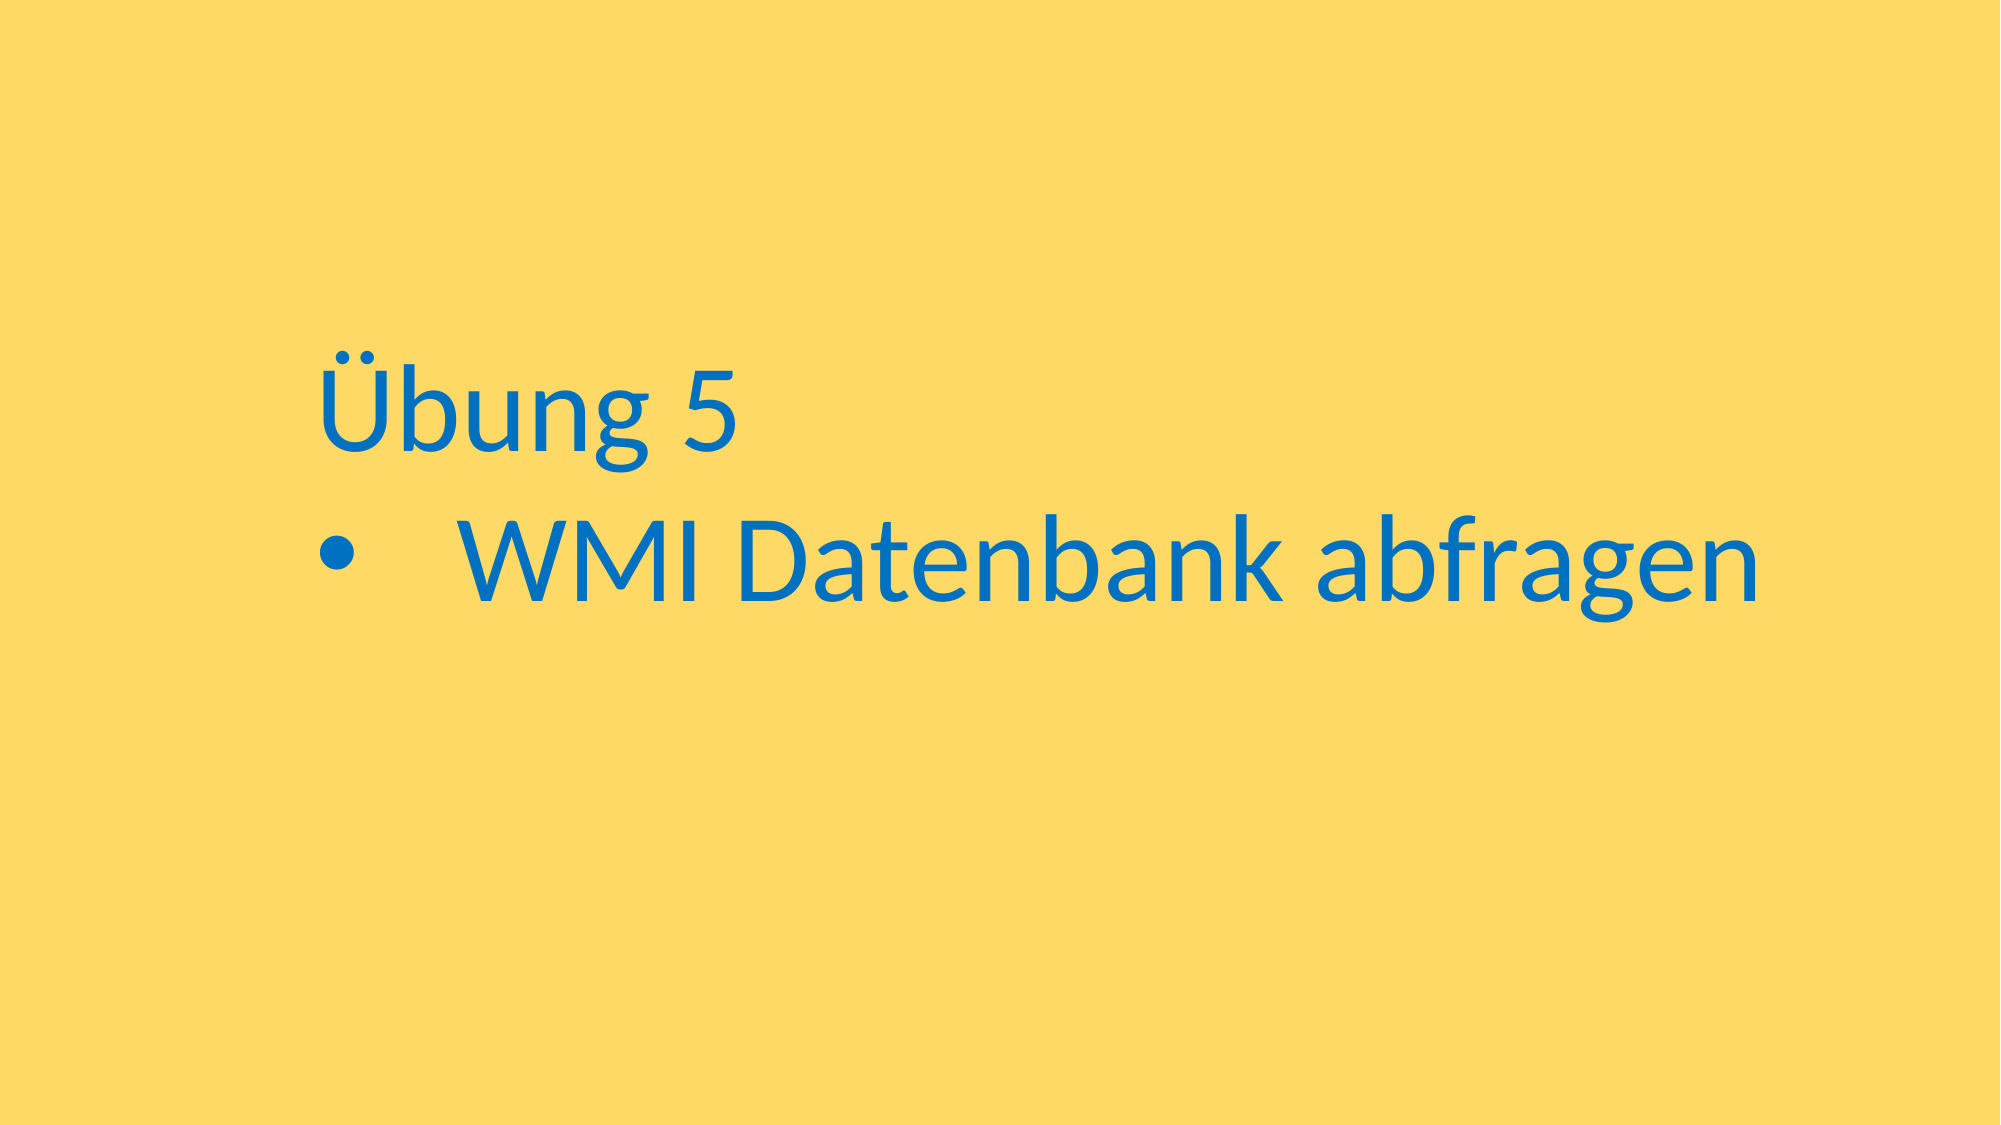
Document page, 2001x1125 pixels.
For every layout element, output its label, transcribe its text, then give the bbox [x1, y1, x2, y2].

text_box Übung 5 WMI Datenbank abfragen [300, 318, 1792, 634]
